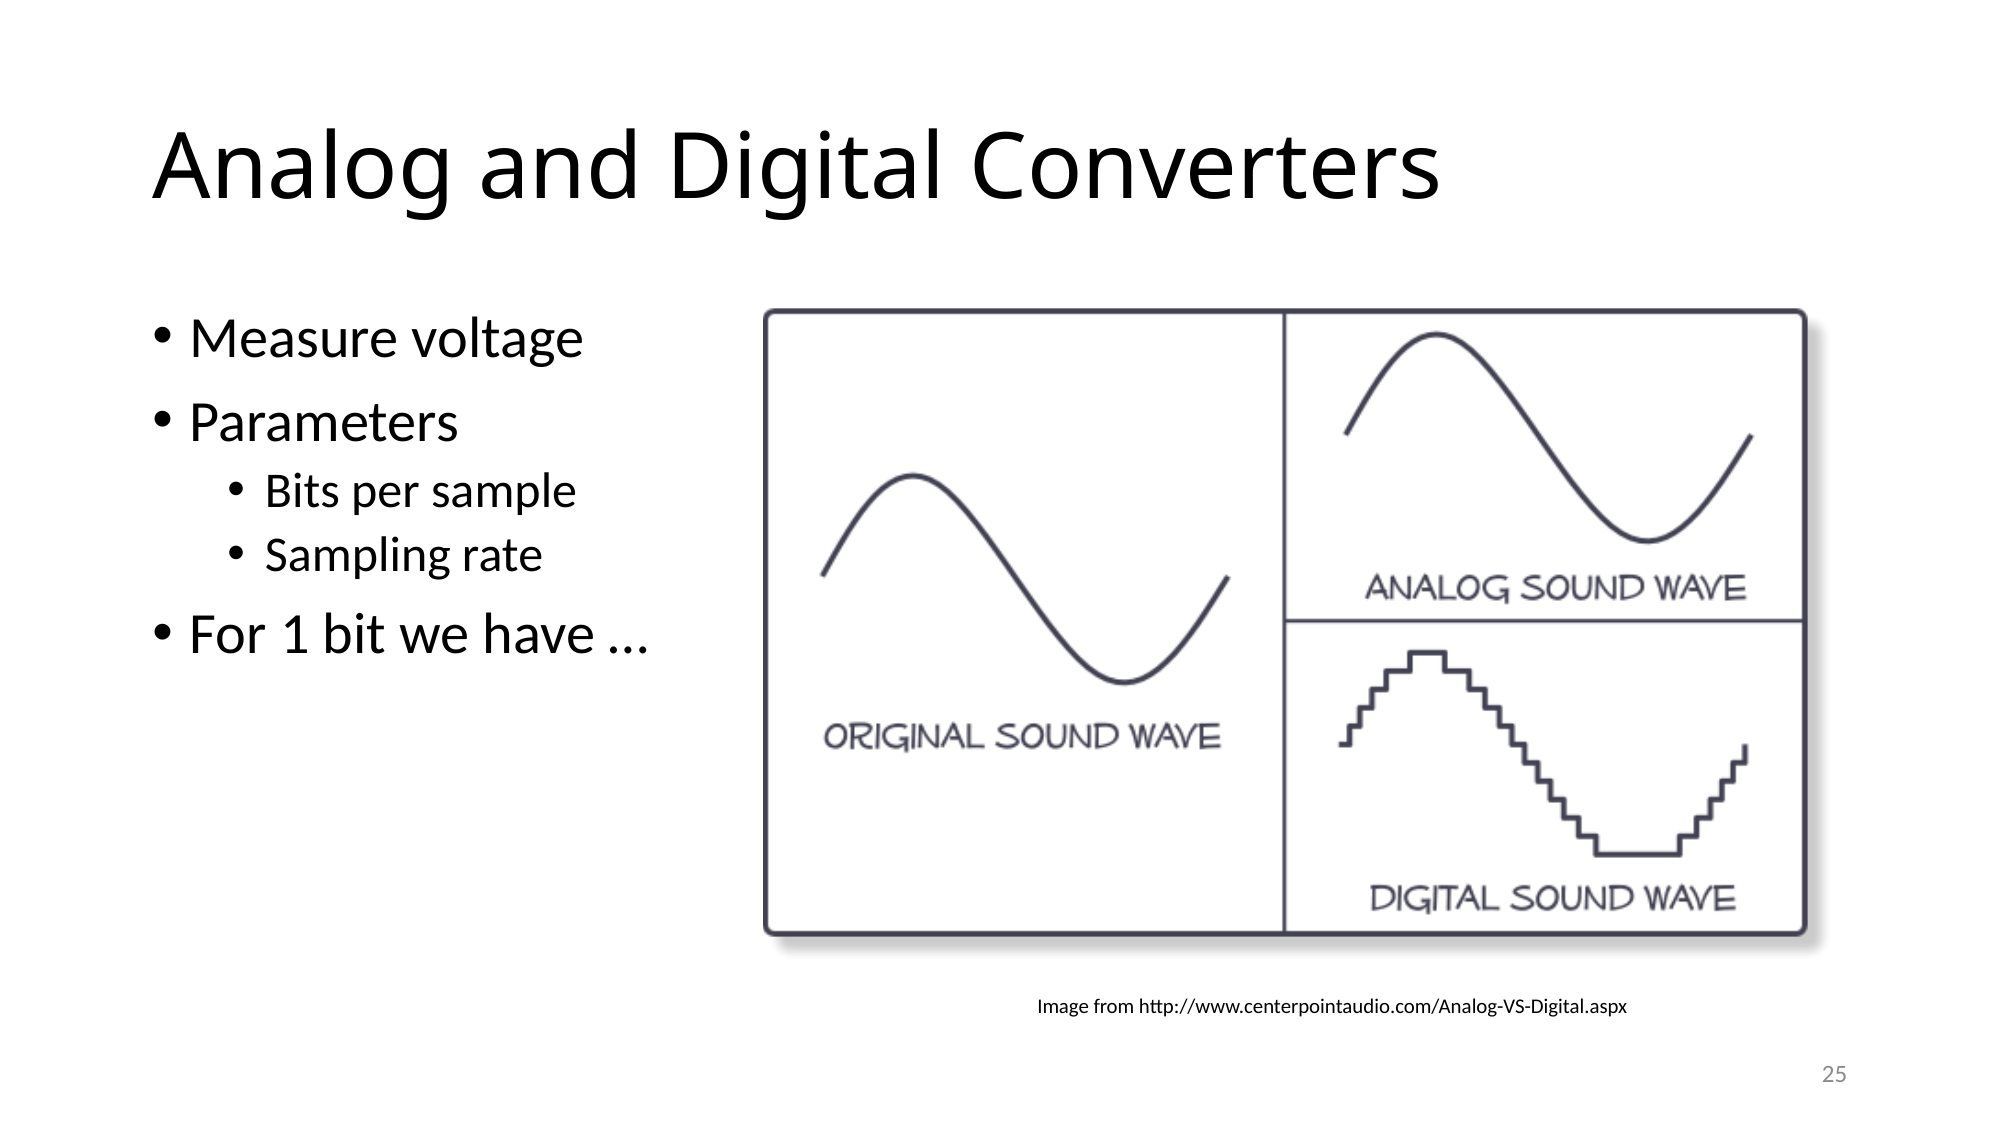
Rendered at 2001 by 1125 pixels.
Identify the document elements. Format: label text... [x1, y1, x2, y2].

text_box Image from http://www.centerpointaudio.com/Analog-VS-Digital.aspx [1022, 985, 1976, 1025]
list Measure voltage Parameters Bits per sample Sampling rate For 1 bit we have … [137, 299, 988, 1014]
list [763, 302, 1830, 963]
title Analog and Digital Converters [137, 59, 1863, 278]
slide_number 25 [1412, 1042, 1863, 1103]
